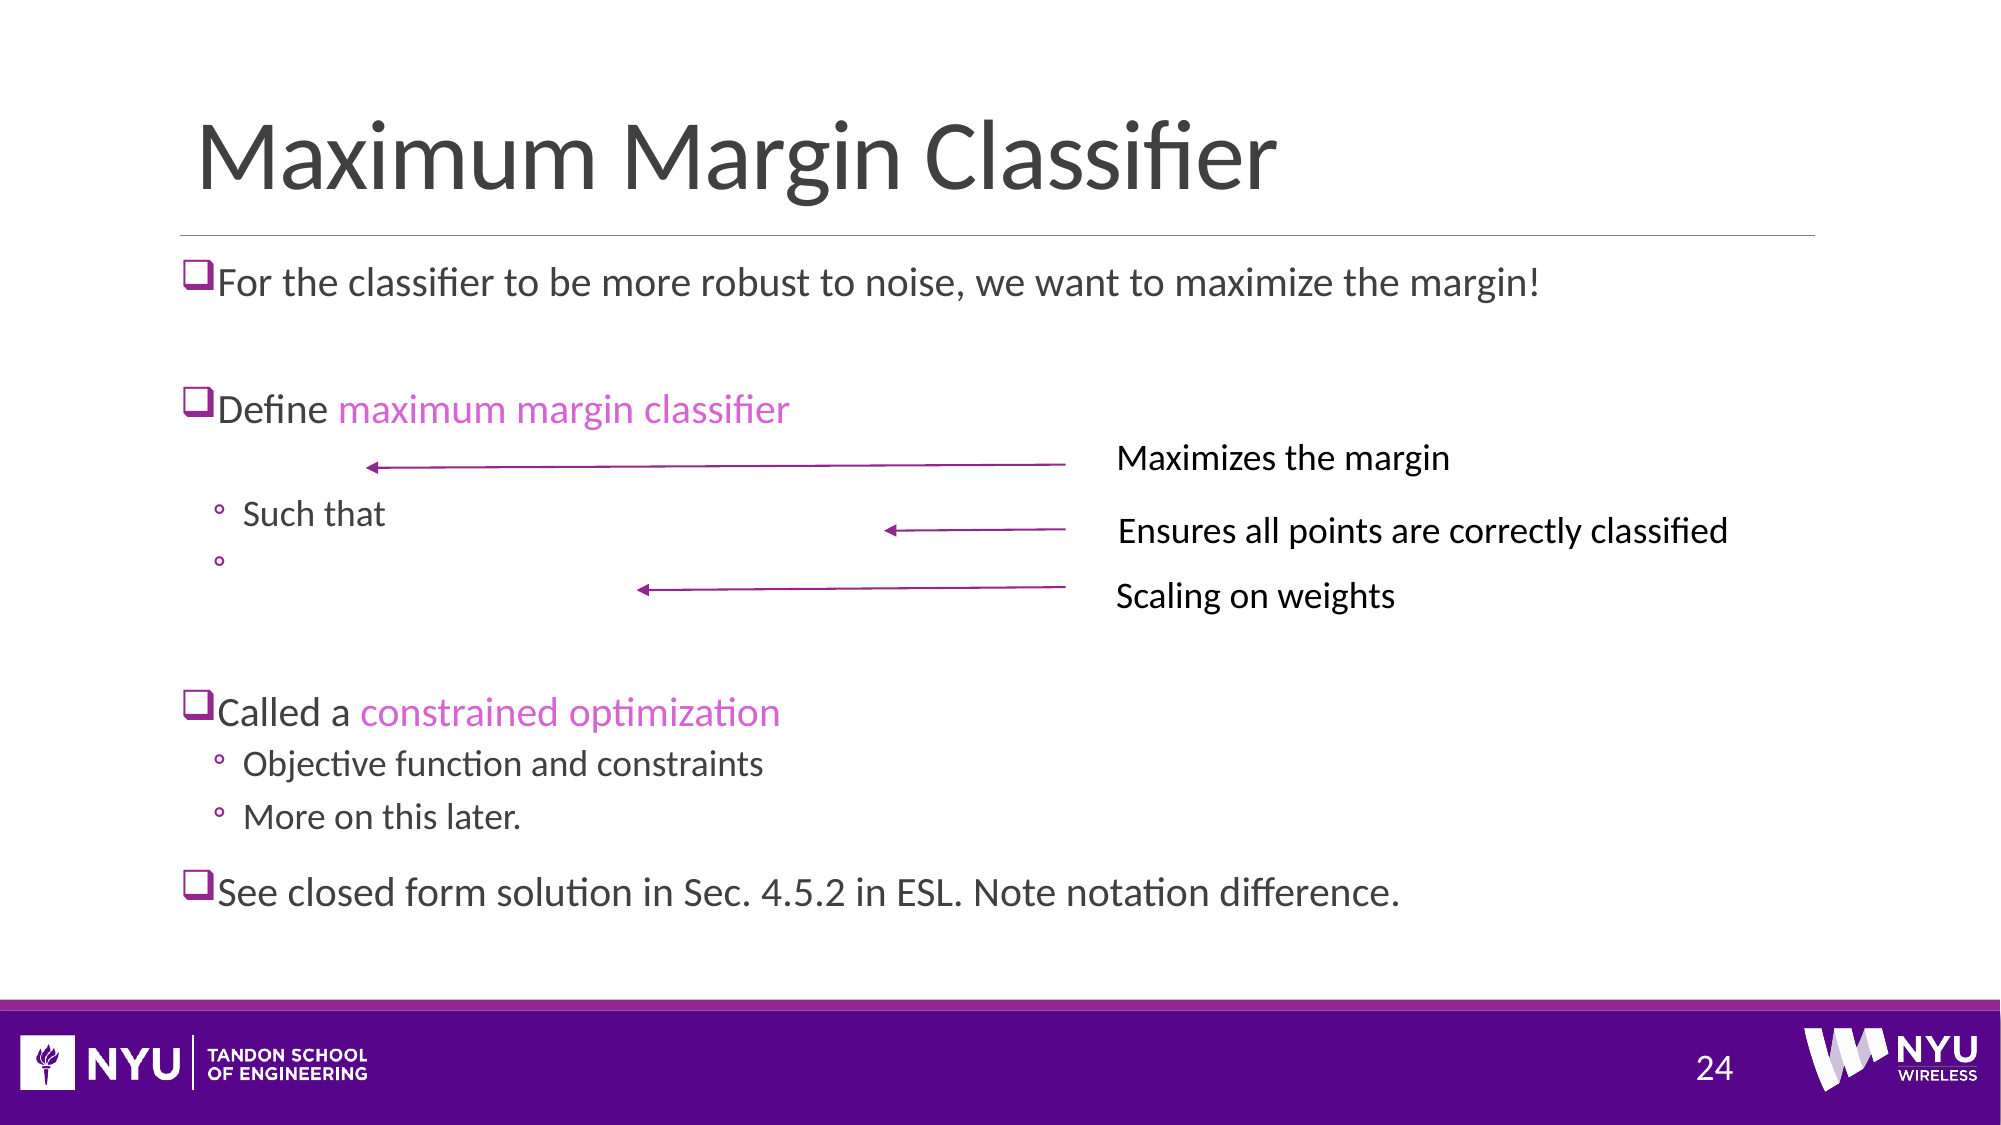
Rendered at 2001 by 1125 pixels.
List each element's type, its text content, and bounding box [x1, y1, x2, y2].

slide_number 24 [1533, 1035, 1749, 1096]
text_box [365, 425, 1749, 626]
title Maximum Margin Classifier [180, 47, 1830, 218]
